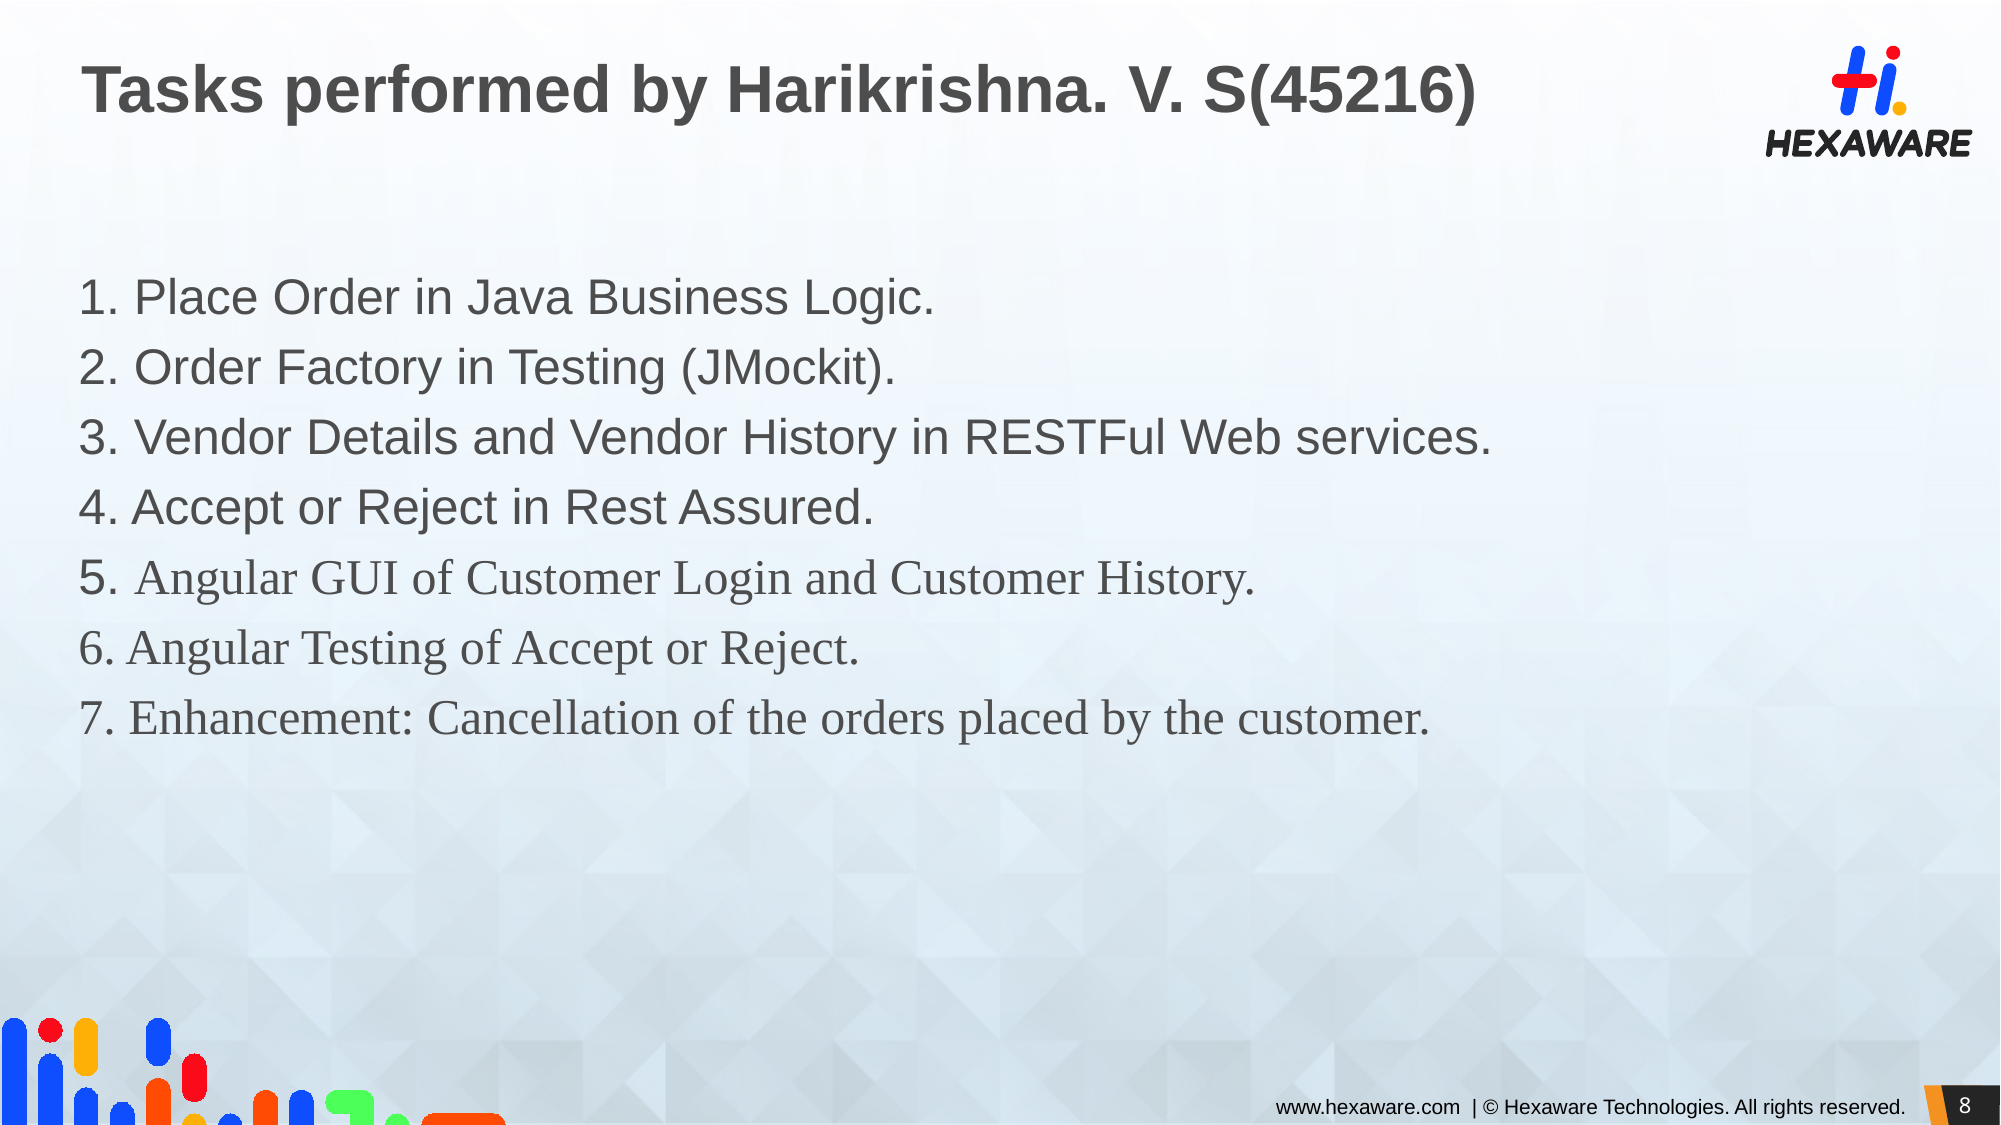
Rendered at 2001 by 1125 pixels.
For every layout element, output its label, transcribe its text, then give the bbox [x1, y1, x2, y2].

title Tasks performed by Harikrishna. V. S(45216) [70, 35, 1521, 136]
picture [0, 0, 2001, 1125]
list 1. Place Order in Java Business Logic. 2. Order Factory in Testing (JMockit). 3. Vendor Details and Vendor History in RESTFul Web services. 4. Accept or Reject in Rest Assured. 5. Angular GUI of Customer Login and Customer History. 6. Angular Testing of Accept or Reject. 7. Enhancement: Cancellation of the orders placed by the customer. [67, 258, 1933, 1062]
